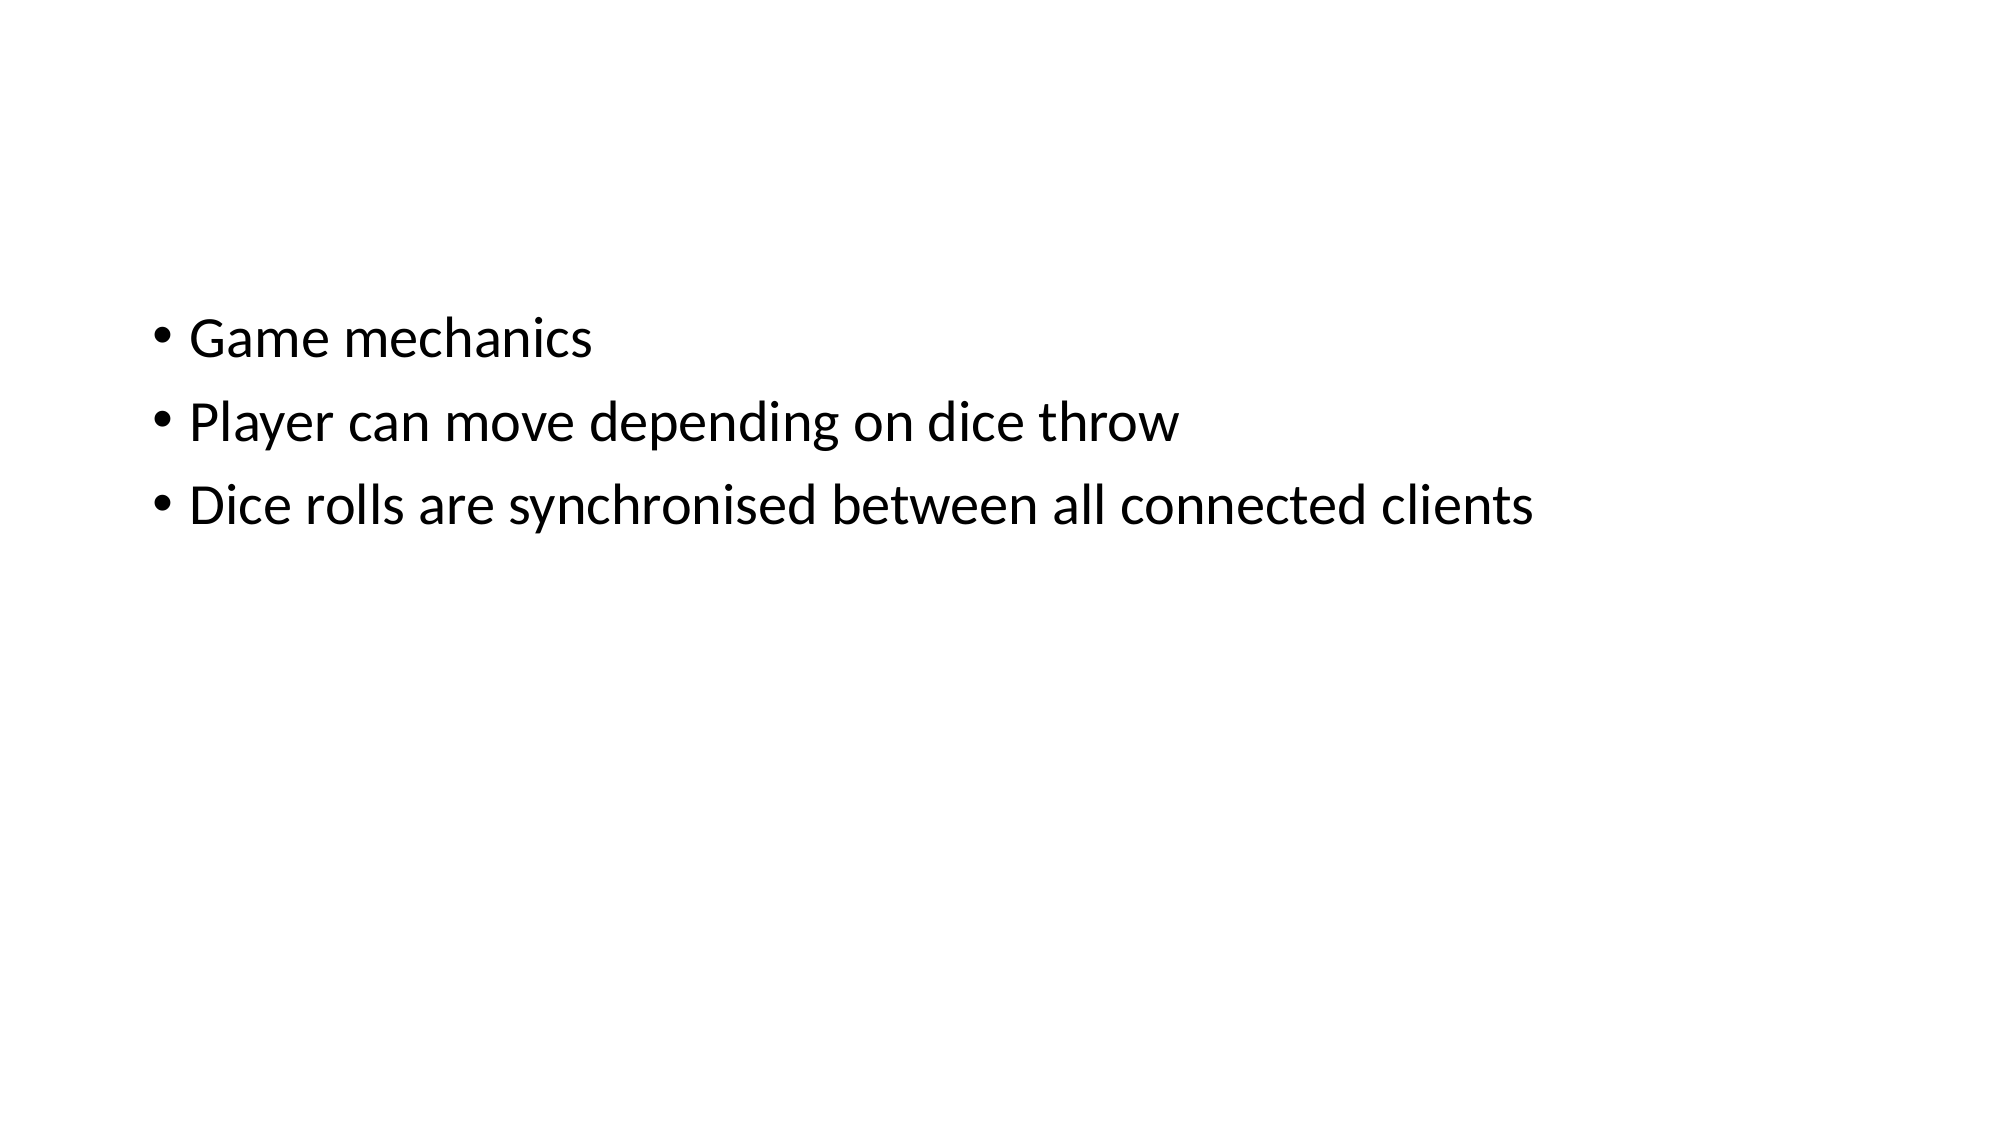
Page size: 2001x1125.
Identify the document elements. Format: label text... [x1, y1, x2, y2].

list Game mechanics Player can move depending on dice throw Dice rolls are synchronised between all connected clients [137, 299, 1863, 1014]
